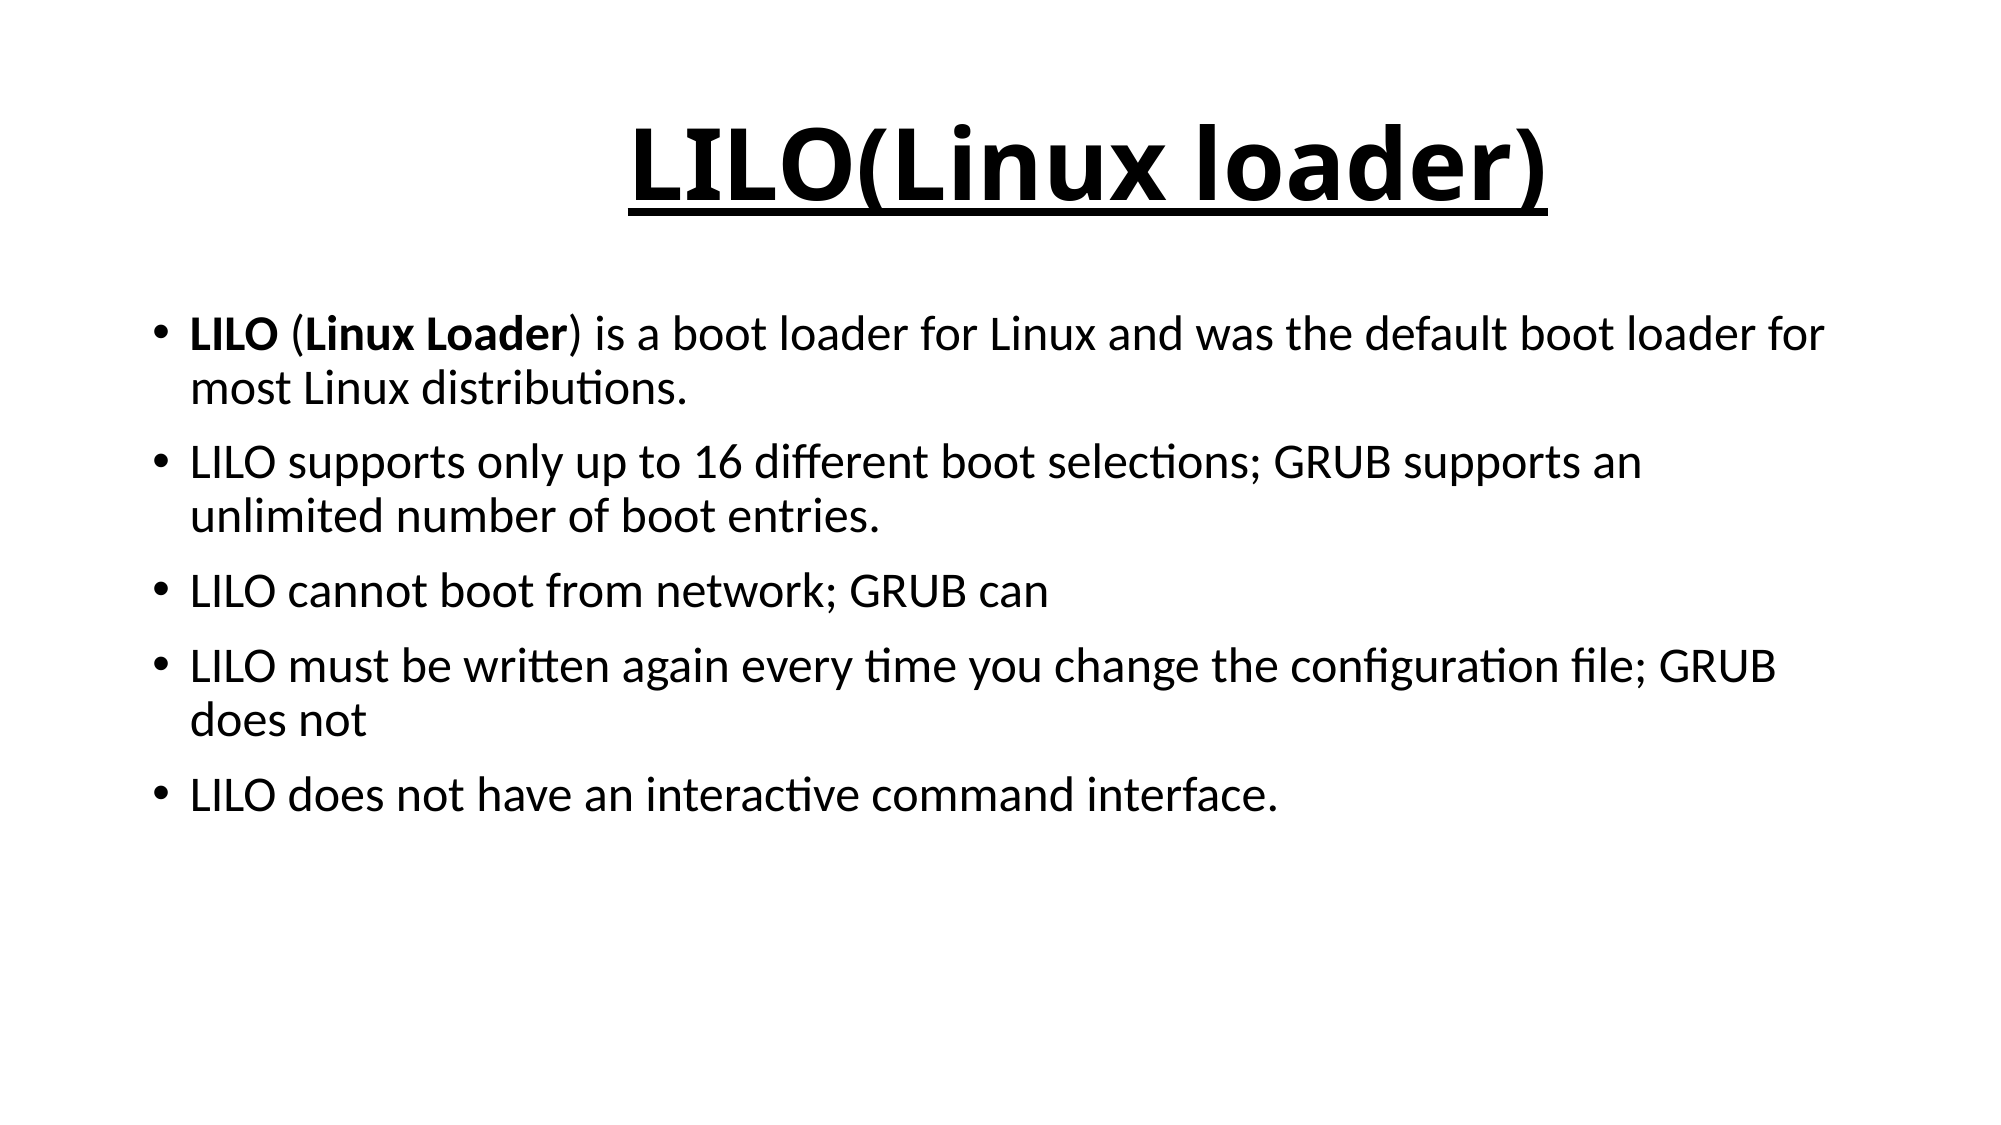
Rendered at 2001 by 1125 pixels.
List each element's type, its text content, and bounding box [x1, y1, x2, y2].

title LILO(Linux loader) [137, 59, 1863, 278]
list LILO (Linux Loader) is a boot loader for Linux and was the default boot loader for most Linux distributions. LILO supports only up to 16 different boot selections; GRUB supports an unlimited number of boot entries. LILO cannot boot from network; GRUB can LILO must be written again every time you change the configuration file; GRUB does not LILO does not have an interactive command interface. [137, 299, 1863, 1014]
